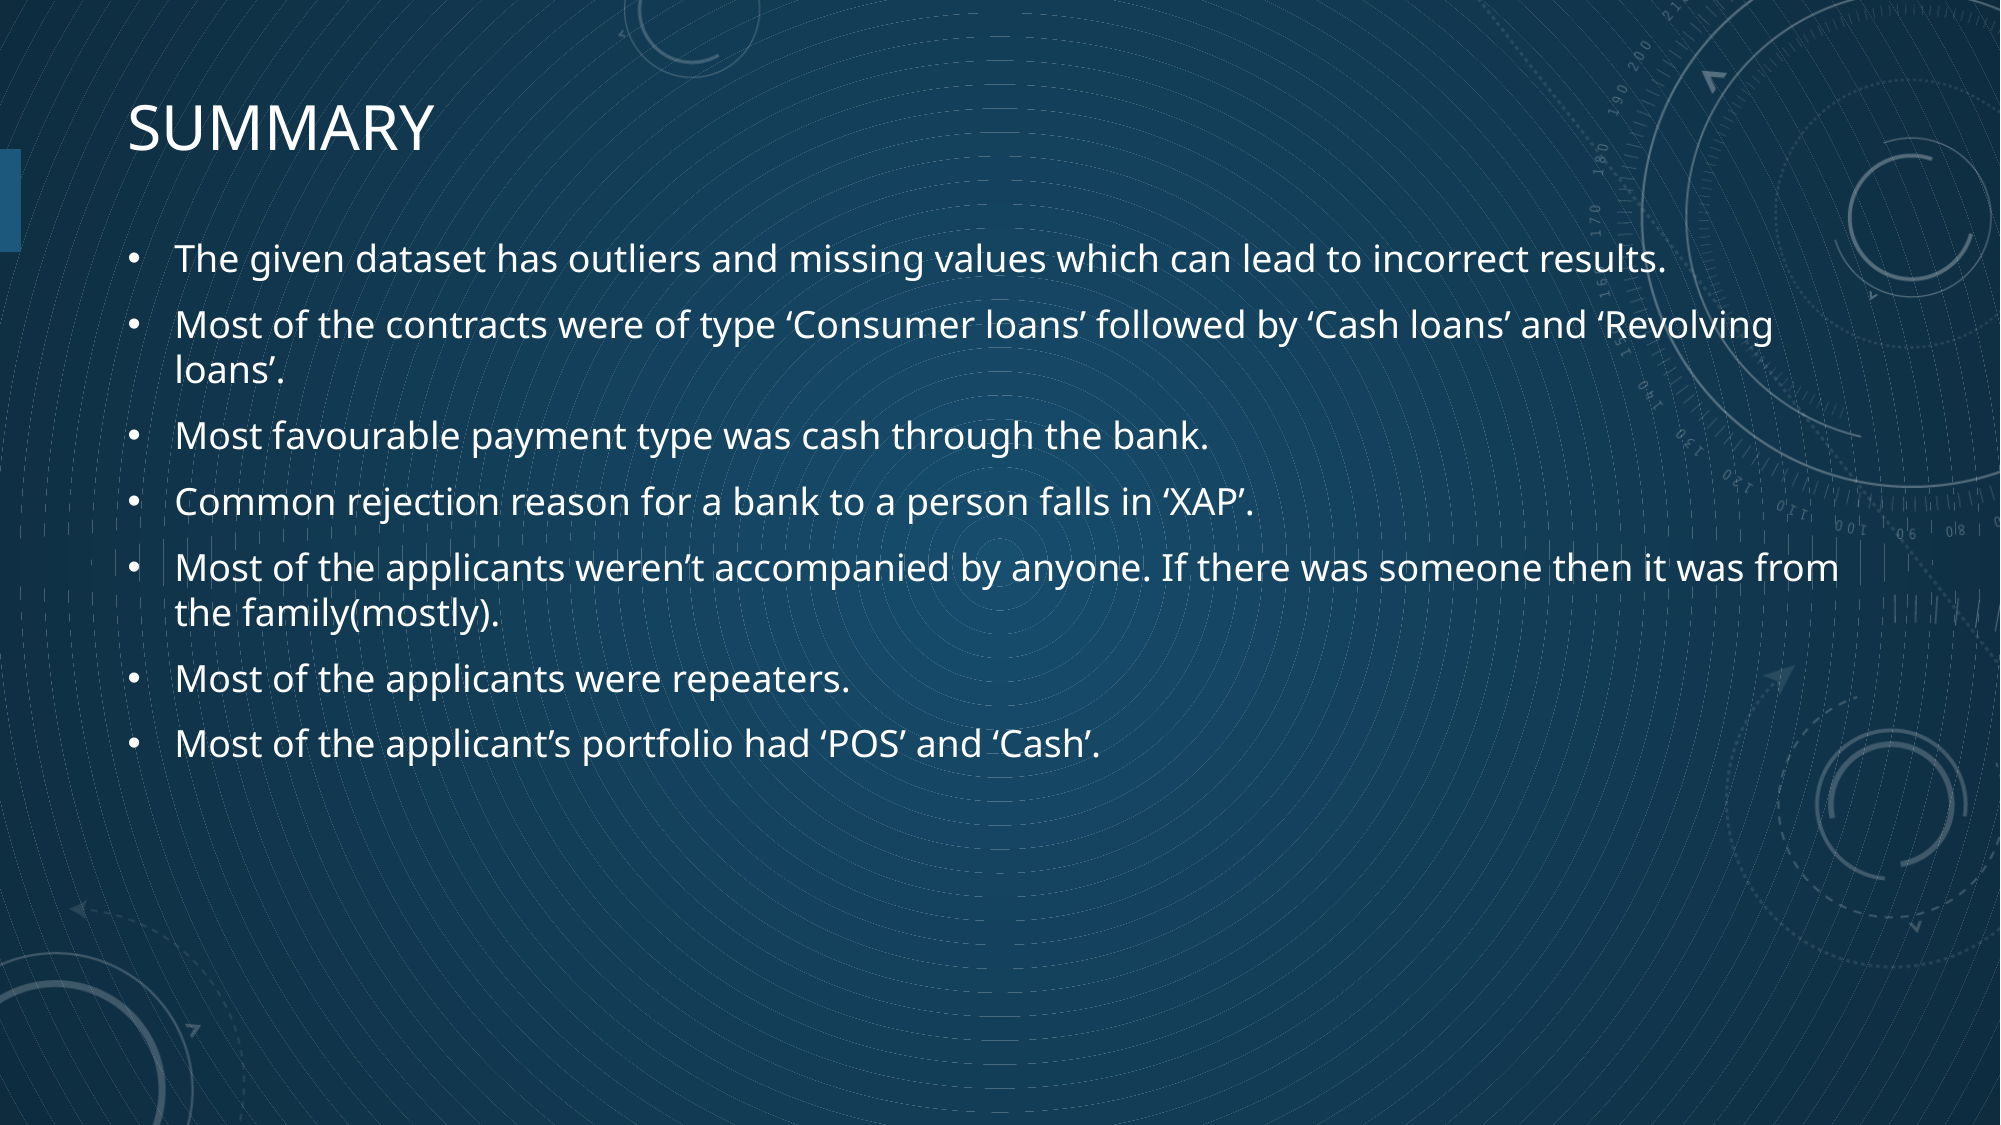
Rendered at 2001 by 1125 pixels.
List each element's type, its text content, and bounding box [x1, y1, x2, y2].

list The given dataset has outliers and missing values which can lead to incorrect results. Most of the contracts were of type ‘Consumer loans’ followed by ‘Cash loans’ and ‘Revolving loans’. Most favourable payment type was cash through the bank. Common rejection reason for a bank to a person falls in ‘XAP’. Most of the applicants weren’t accompanied by anyone. If there was someone then it was from the family(mostly). Most of the applicants were repeaters. Most of the applicant’s portfolio had ‘POS’ and ‘Cash’. [112, 227, 1891, 780]
title SUMMARY [112, 63, 1891, 187]
picture [0, 0, 2000, 1125]
